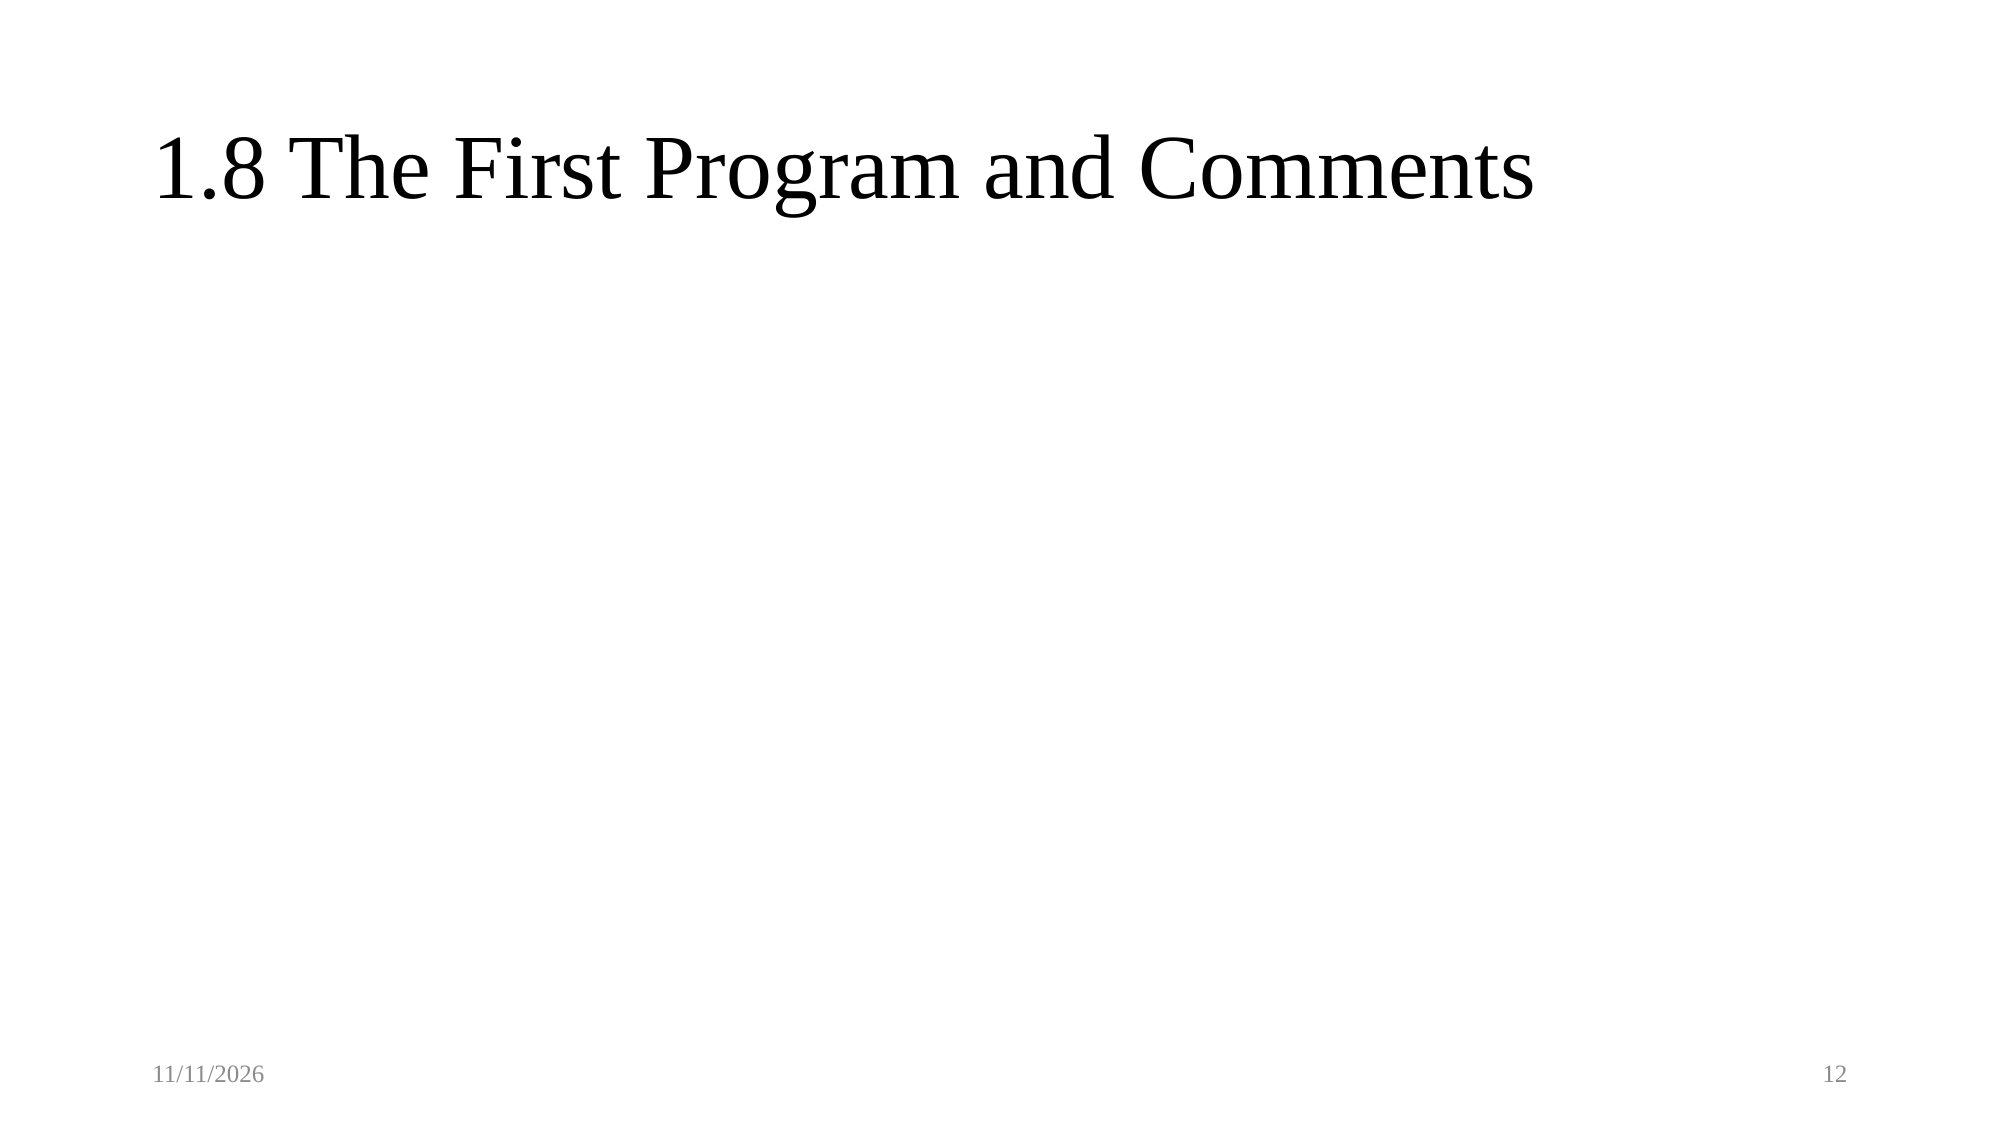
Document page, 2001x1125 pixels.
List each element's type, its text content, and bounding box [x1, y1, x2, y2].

title 1.8 The First Program and Comments [137, 59, 1863, 278]
slide_number 12 [1412, 1042, 1863, 1103]
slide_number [137, 1042, 588, 1103]
